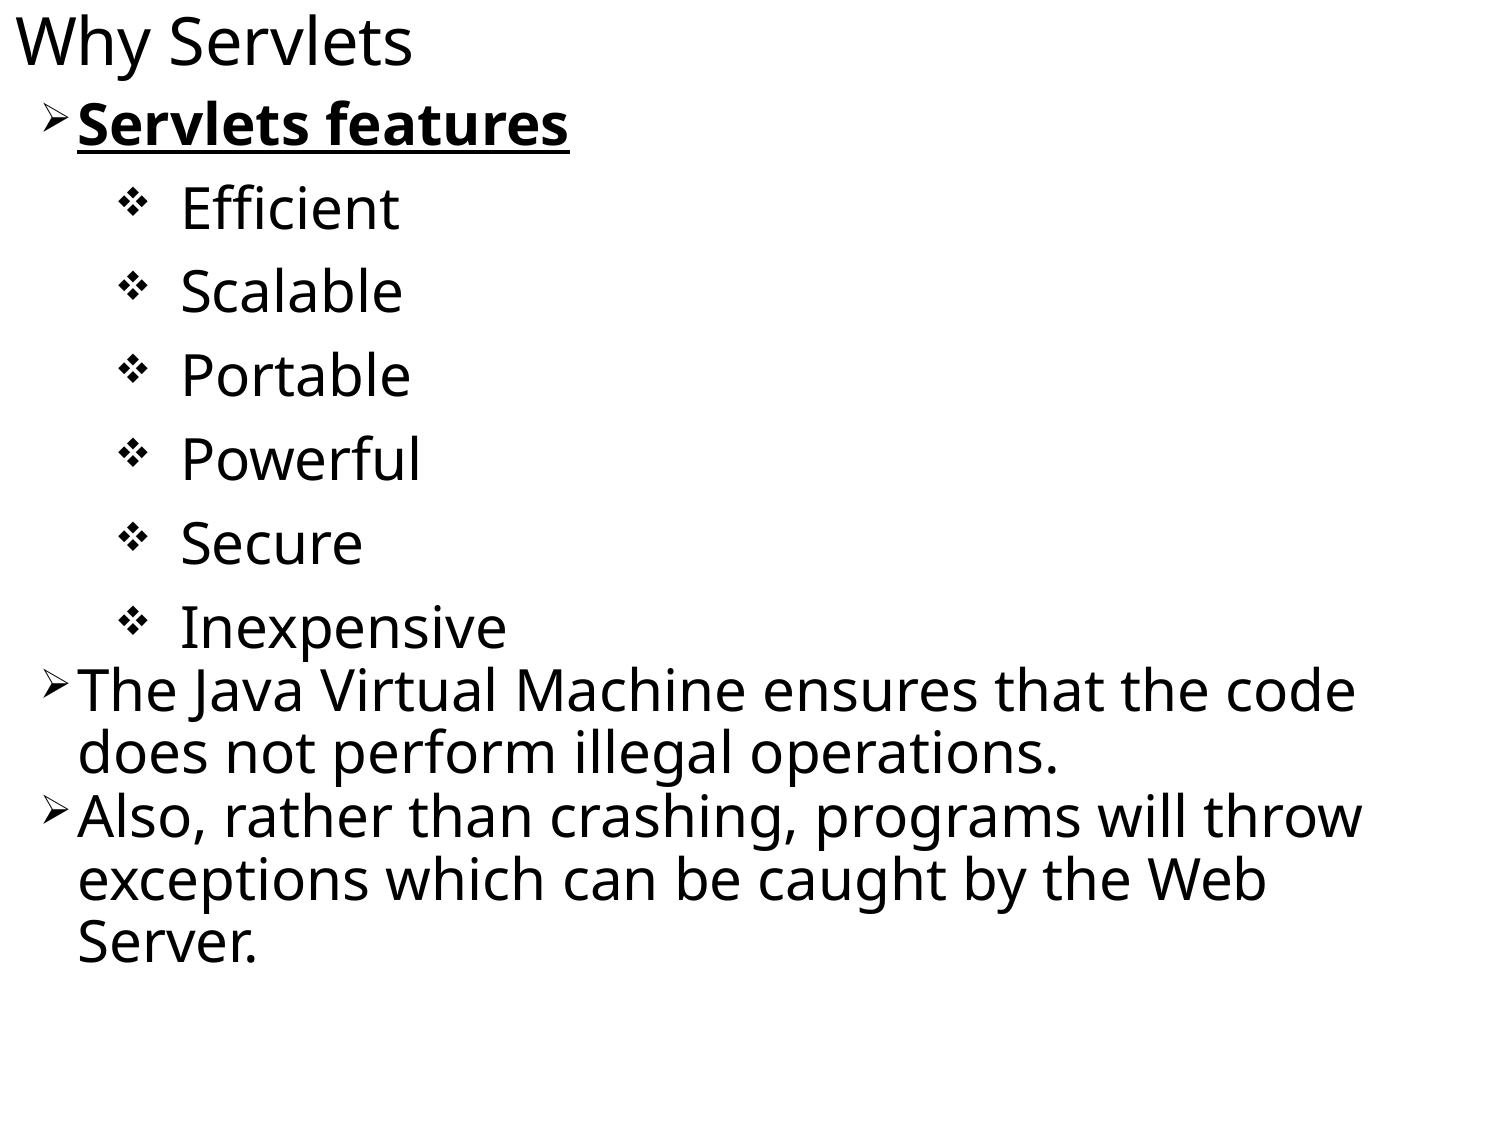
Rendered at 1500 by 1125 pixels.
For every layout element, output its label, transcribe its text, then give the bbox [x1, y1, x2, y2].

title Why Servlets [0, 0, 1500, 88]
list Servlets features Efficient Scalable Portable Powerful Secure Inexpensive The Java Virtual Machine ensures that the code does not perform illegal operations. Also, rather than crashing, programs will throw exceptions which can be caught by the Web Server. [24, 87, 1475, 1075]
